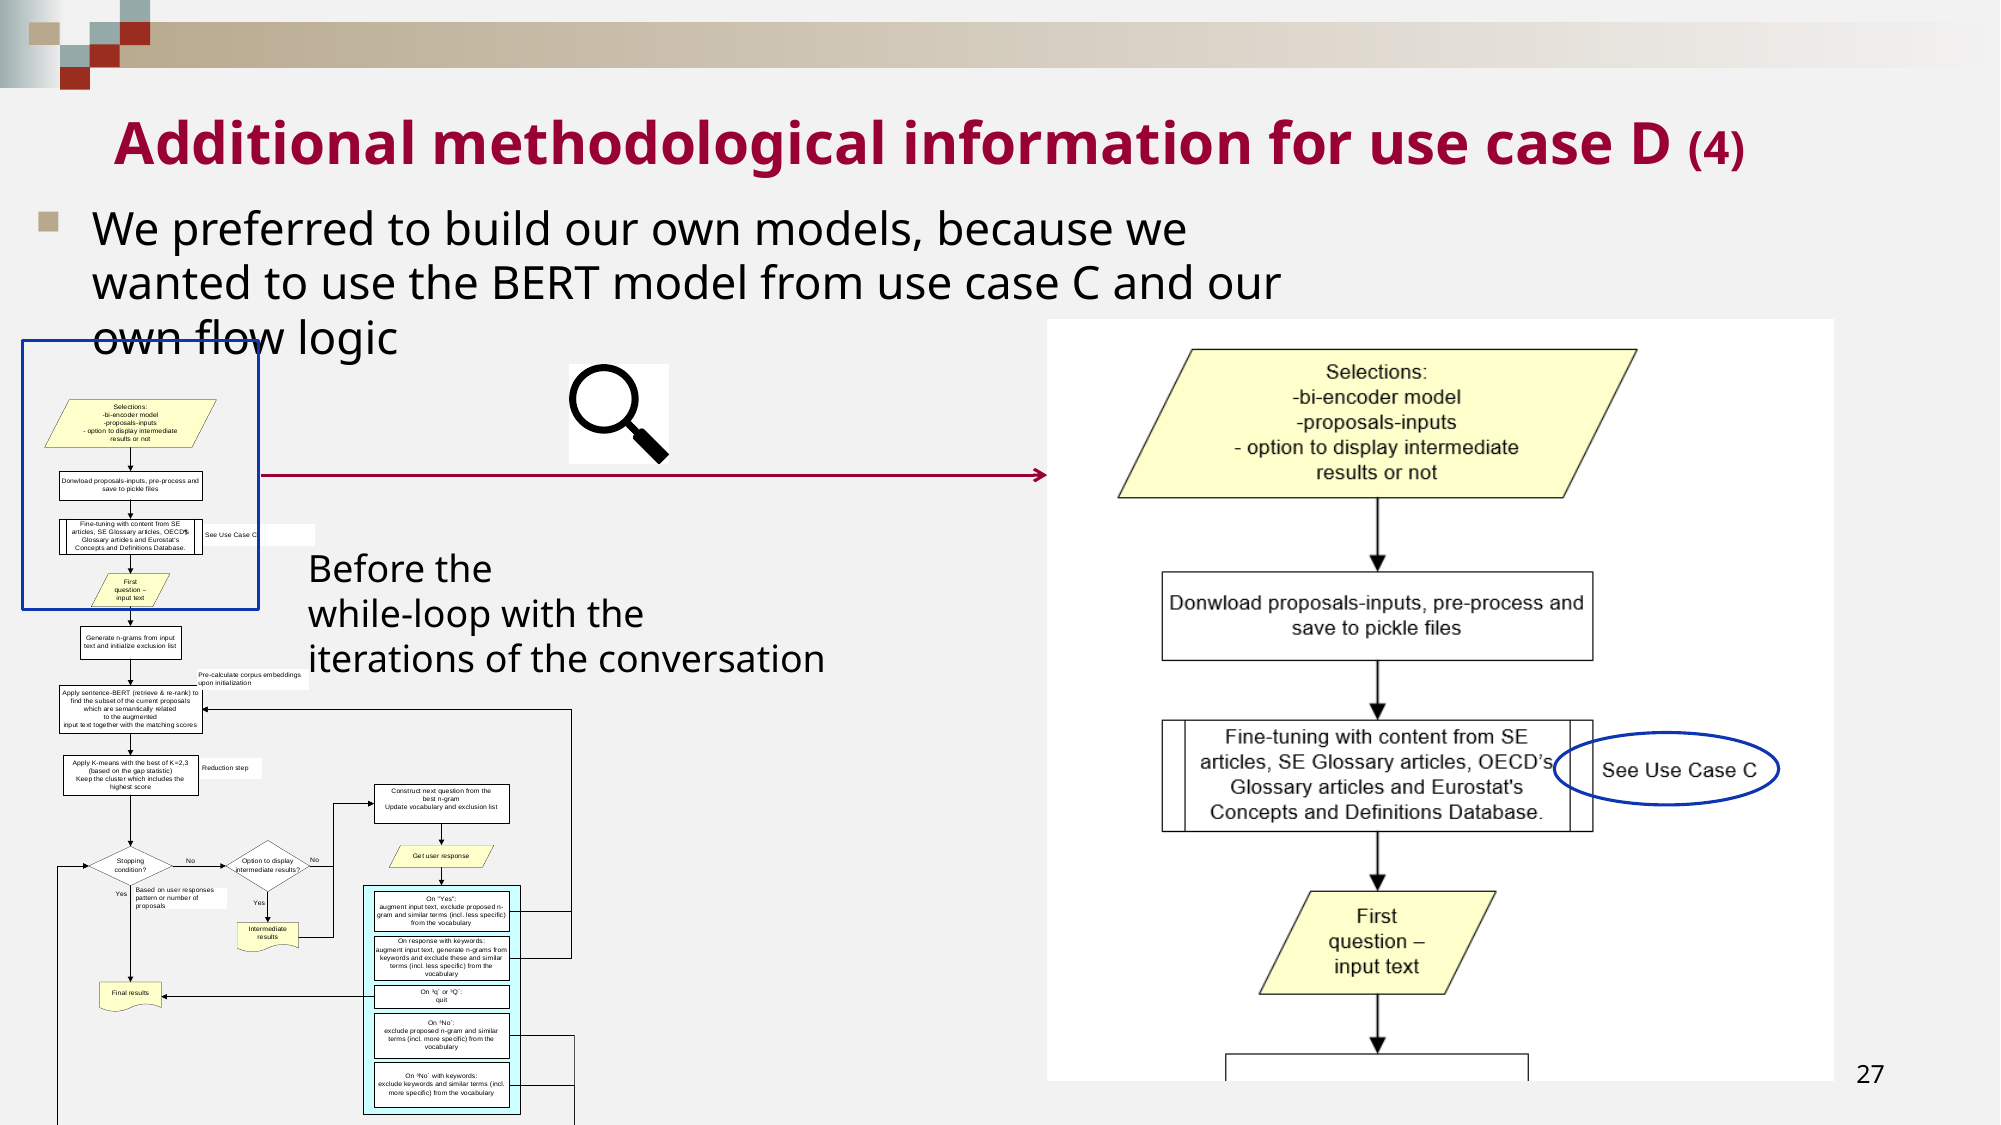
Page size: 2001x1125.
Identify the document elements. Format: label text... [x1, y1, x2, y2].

picture [1046, 319, 1834, 1081]
slide_number 27 [1433, 1024, 1901, 1101]
list We preferred to build our own models, because we wanted to use the BERT model from use case C and our own flow logic [20, 191, 1371, 342]
picture [42, 364, 669, 1125]
text_box Before the while-loop with the iterations of the conversation [579, 538, 842, 688]
text_box [22, 340, 259, 610]
title Additional methodological information for use case D (4) [99, 74, 1901, 209]
